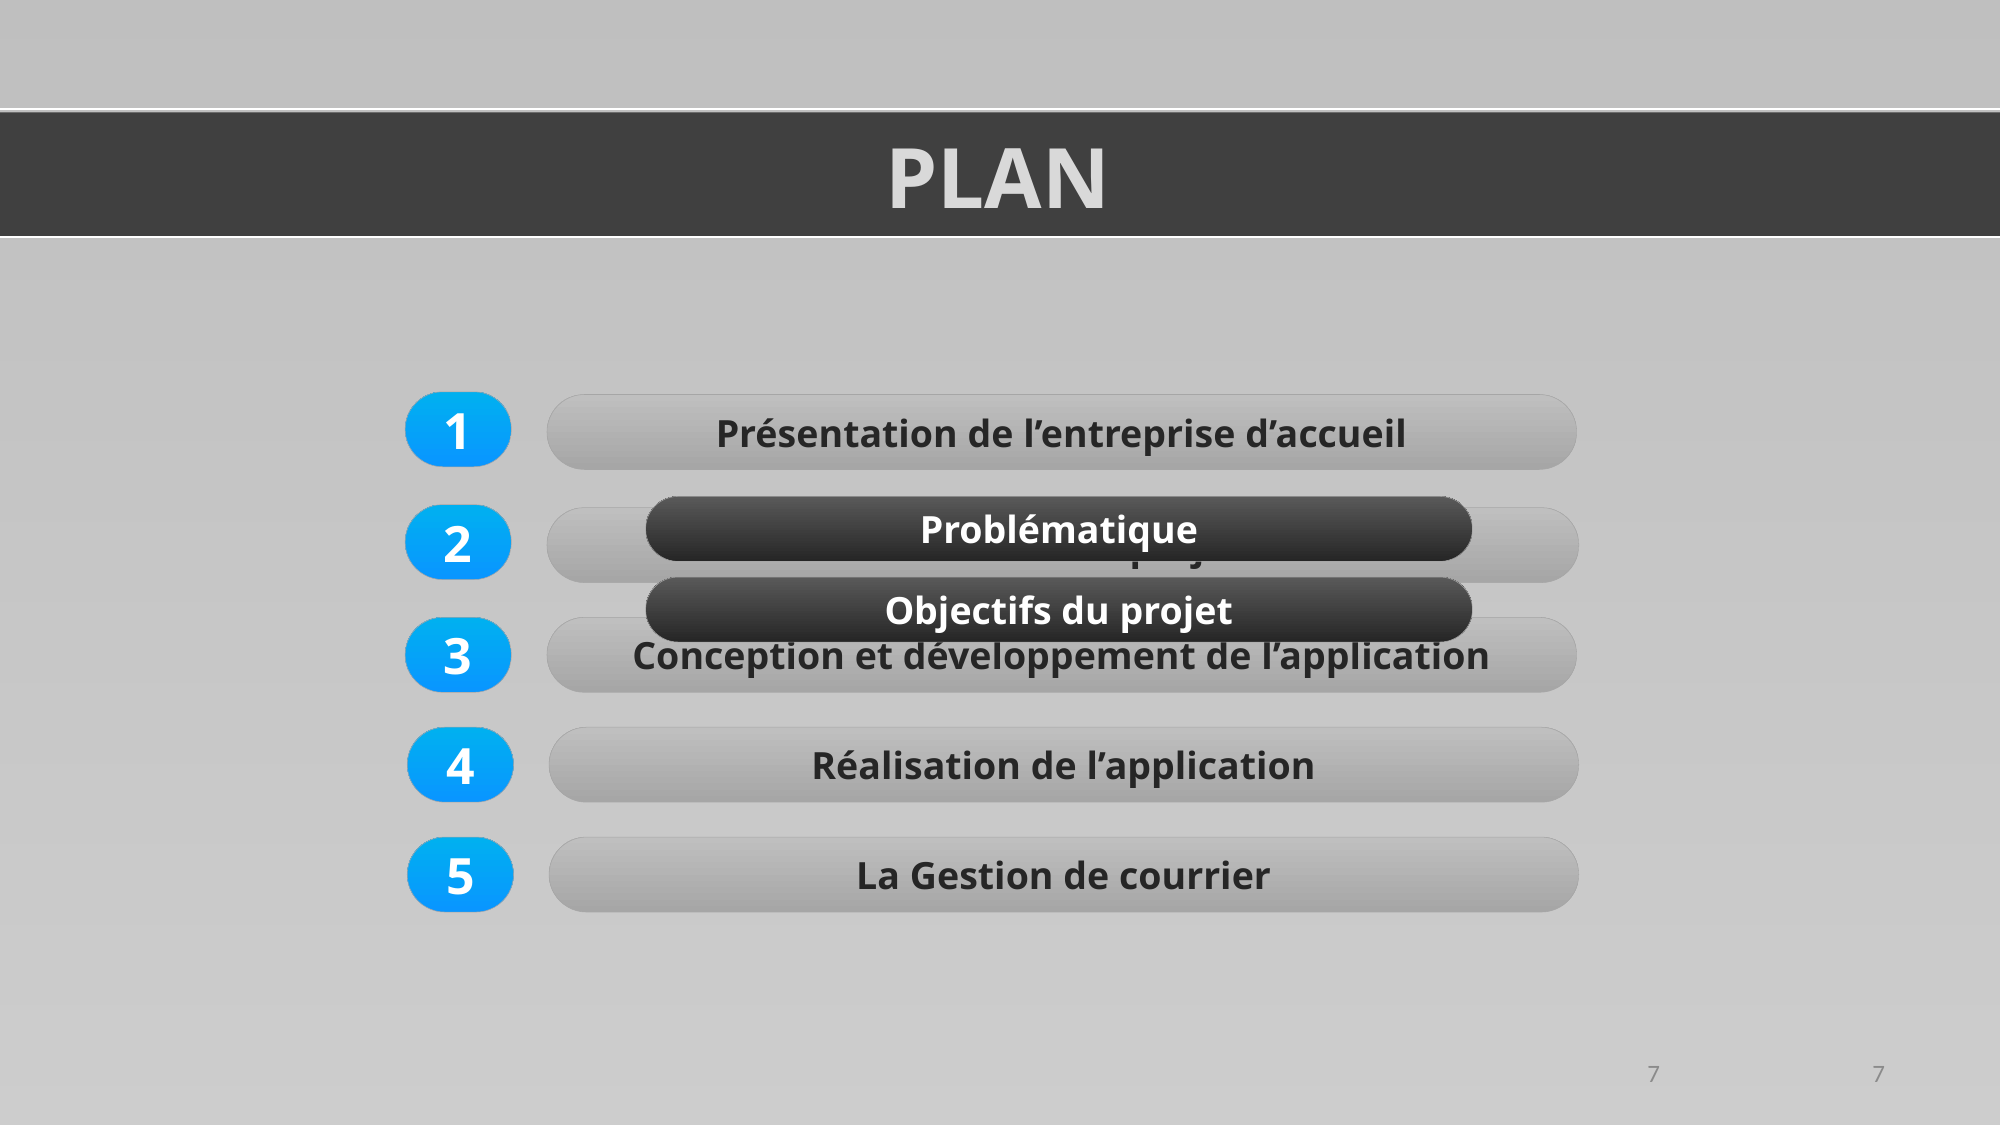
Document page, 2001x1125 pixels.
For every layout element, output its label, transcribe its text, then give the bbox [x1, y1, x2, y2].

text_box Objectifs du projet [643, 574, 1475, 645]
text_box Conception et développement de l’application [544, 615, 1579, 695]
text_box 2 [403, 502, 514, 582]
text_box Problématique [643, 494, 1475, 564]
text_box 7 [1325, 1042, 1675, 1103]
text_box 5 [405, 834, 516, 915]
text_box 1 [403, 389, 514, 469]
text_box Réalisation de l’application [546, 725, 1581, 805]
text_box Présentation de l’entreprise d’accueil [544, 392, 1579, 472]
text_box 3 [403, 615, 514, 695]
text_box La Gestion de courrier [546, 834, 1581, 915]
slide_number 7 [1675, 1042, 1900, 1103]
text_box 4 [405, 725, 516, 805]
text_box PLAN [0, 121, 2000, 236]
text_box Contexte du projet [544, 505, 1581, 585]
